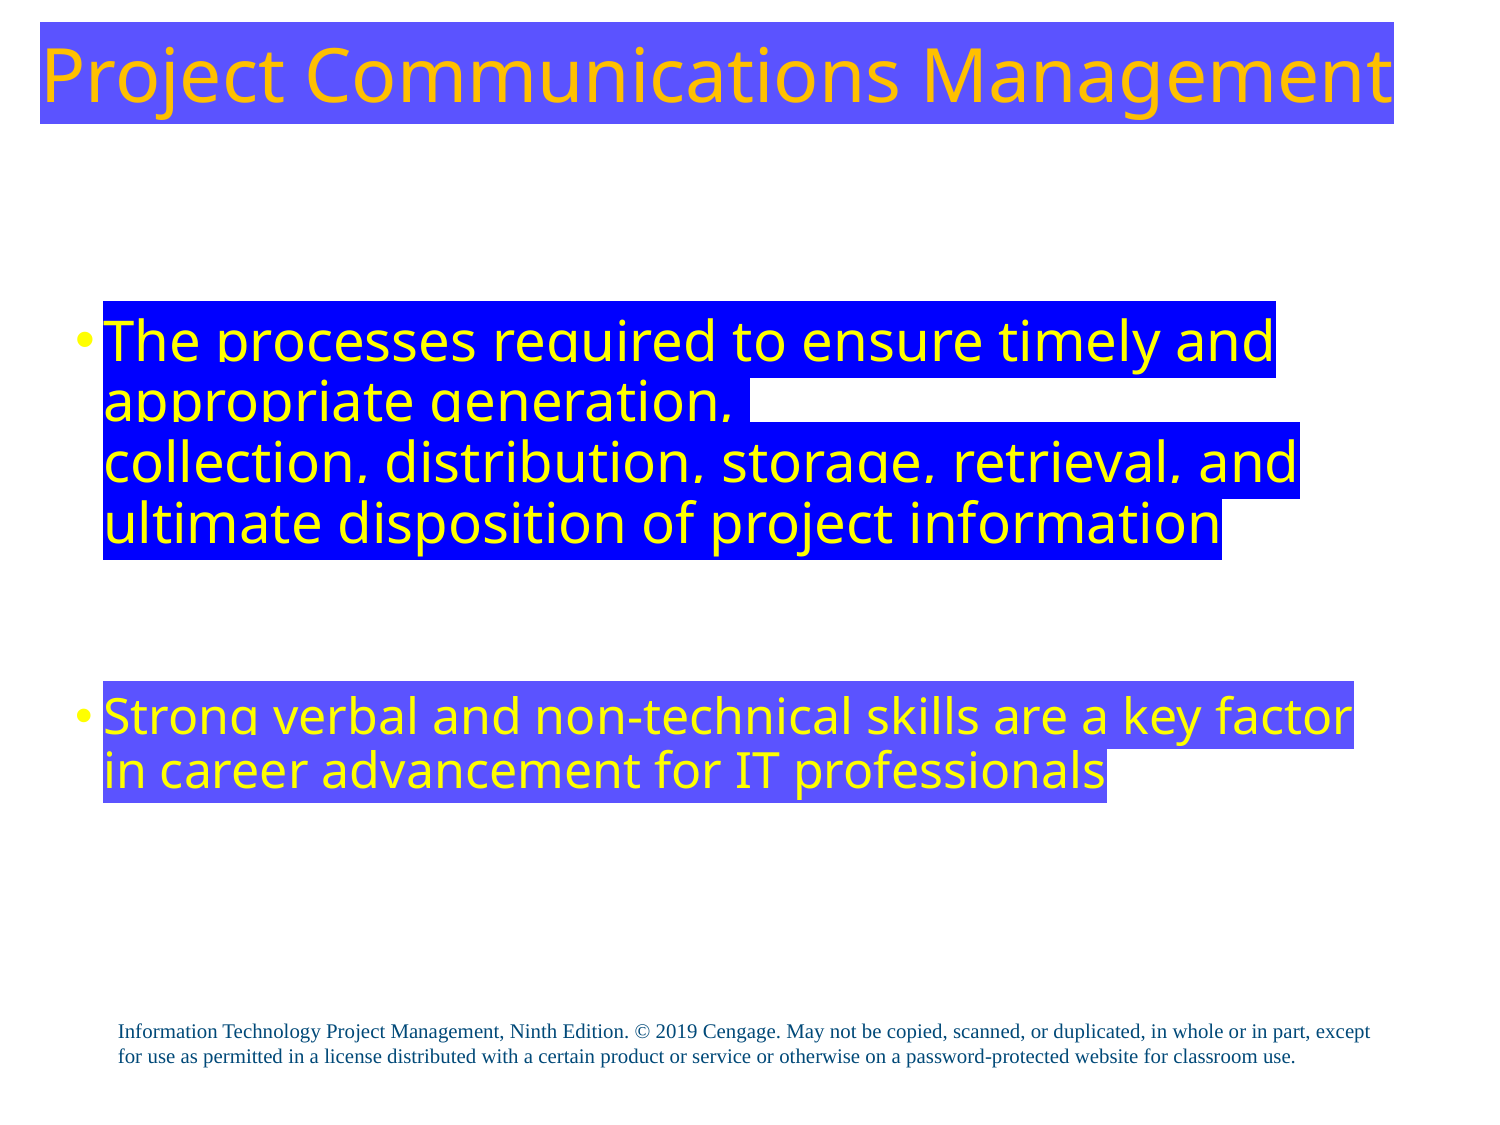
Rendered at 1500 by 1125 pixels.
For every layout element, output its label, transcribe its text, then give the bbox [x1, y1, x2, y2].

list The processes required to ensure timely and appropriate generation, collection, distribution, storage, retrieval, and ultimate disposition of project information Strong verbal and non-technical skills are a key factor in career advancement for IT professionals [75, 312, 1397, 1014]
footer Information Technology Project Management, Ninth Edition. © 2019 Cengage. May not be copied, scanned, or duplicated, in whole or in part, except for use as permitted in a license distributed with a certain product or service or otherwise on a password-protected website for classroom use. [103, 1014, 1397, 1070]
title Project Communications Management [37, 37, 1397, 278]
